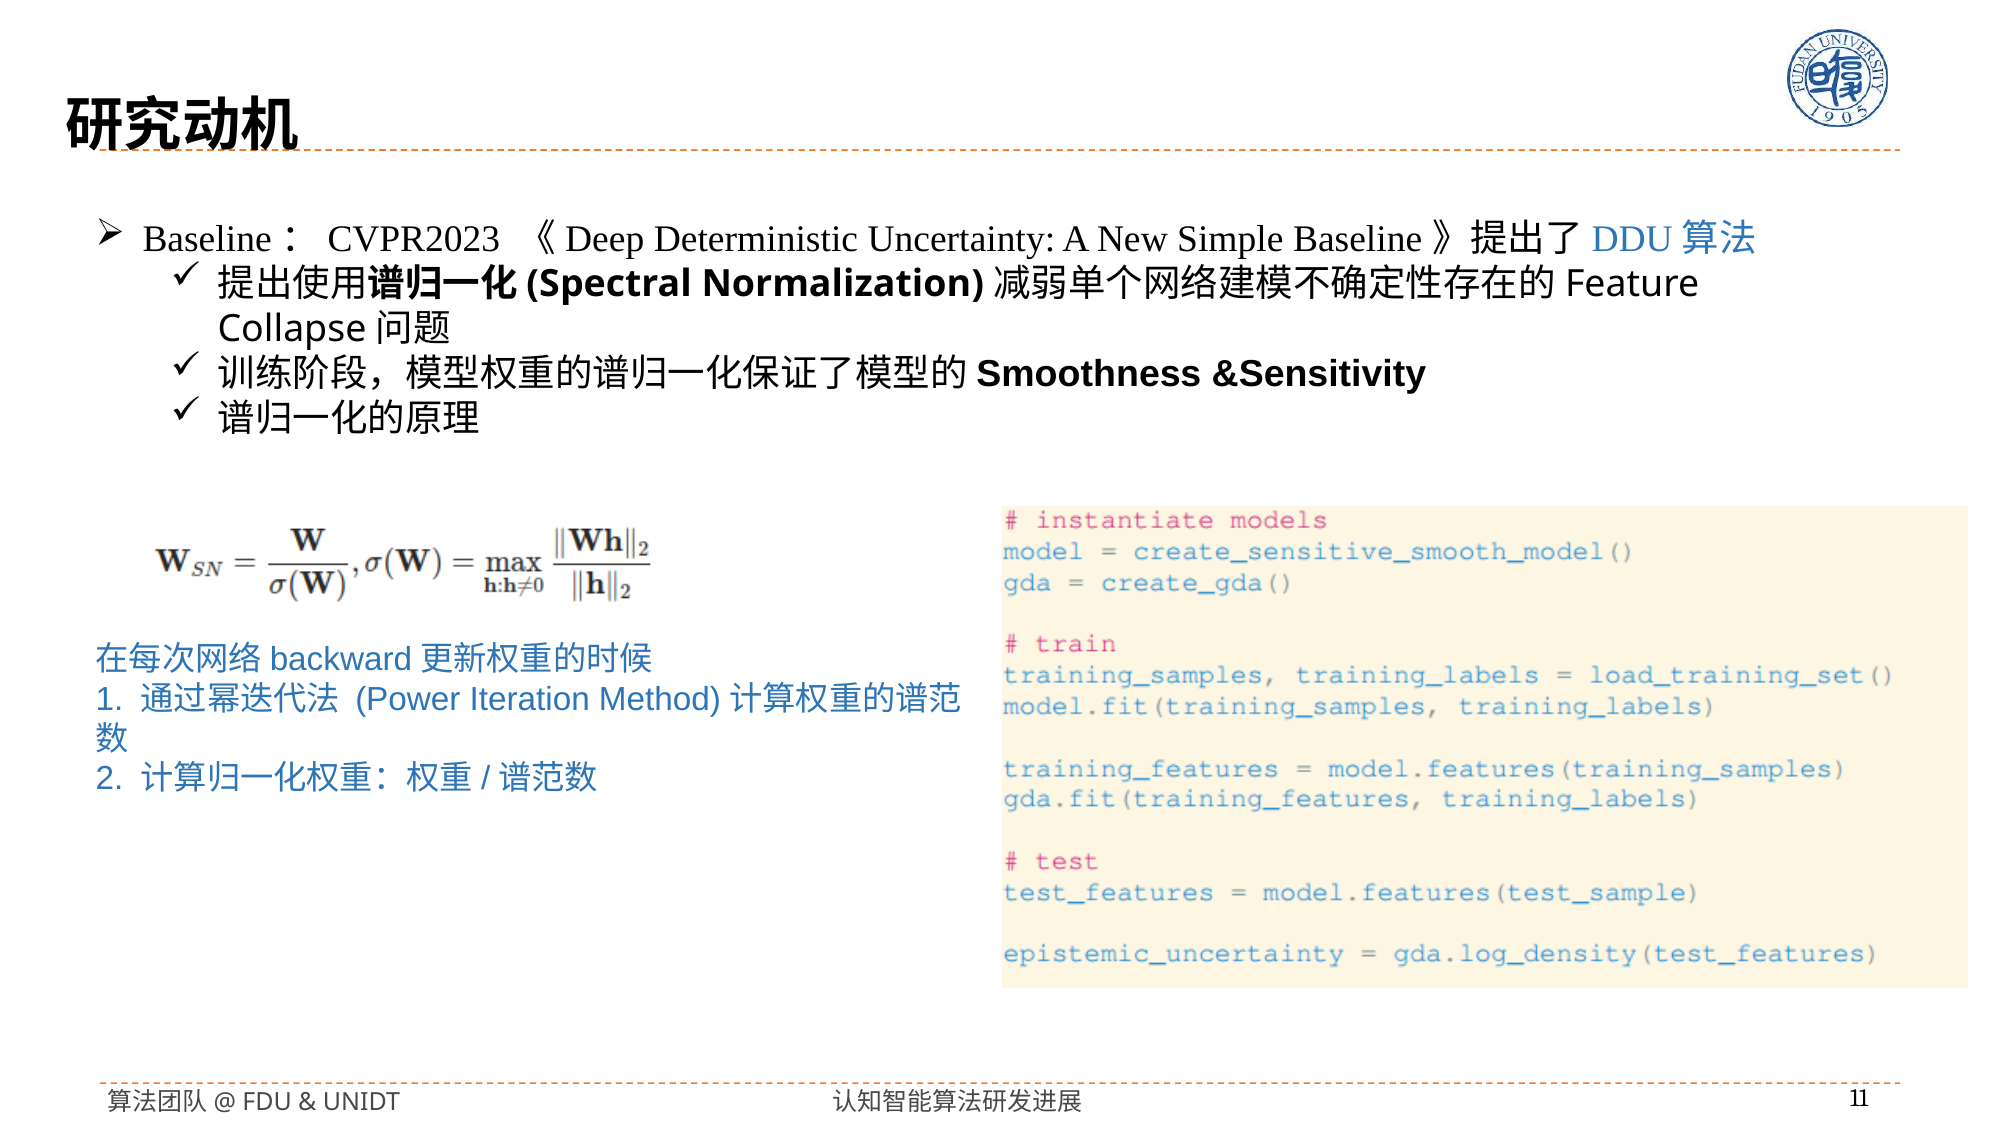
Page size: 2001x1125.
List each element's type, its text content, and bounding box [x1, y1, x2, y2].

text_box 研究动机 [50, 79, 314, 165]
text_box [80, 491, 998, 766]
picture [996, 502, 1968, 988]
text_box Baseline：CVPR2023 《Deep Deterministic Uncertainty: A New Simple Baseline》提出了DDU算法 提出使用谱归一化(Spectral Normalization)减弱单个网络建模不确定性存在的Feature Collapse问题 训练阶段，模型权重的谱归一化保证了模型的Smoothness &Sensitivity 谱归一化的原理 [80, 206, 1819, 502]
picture [1787, 29, 1888, 127]
